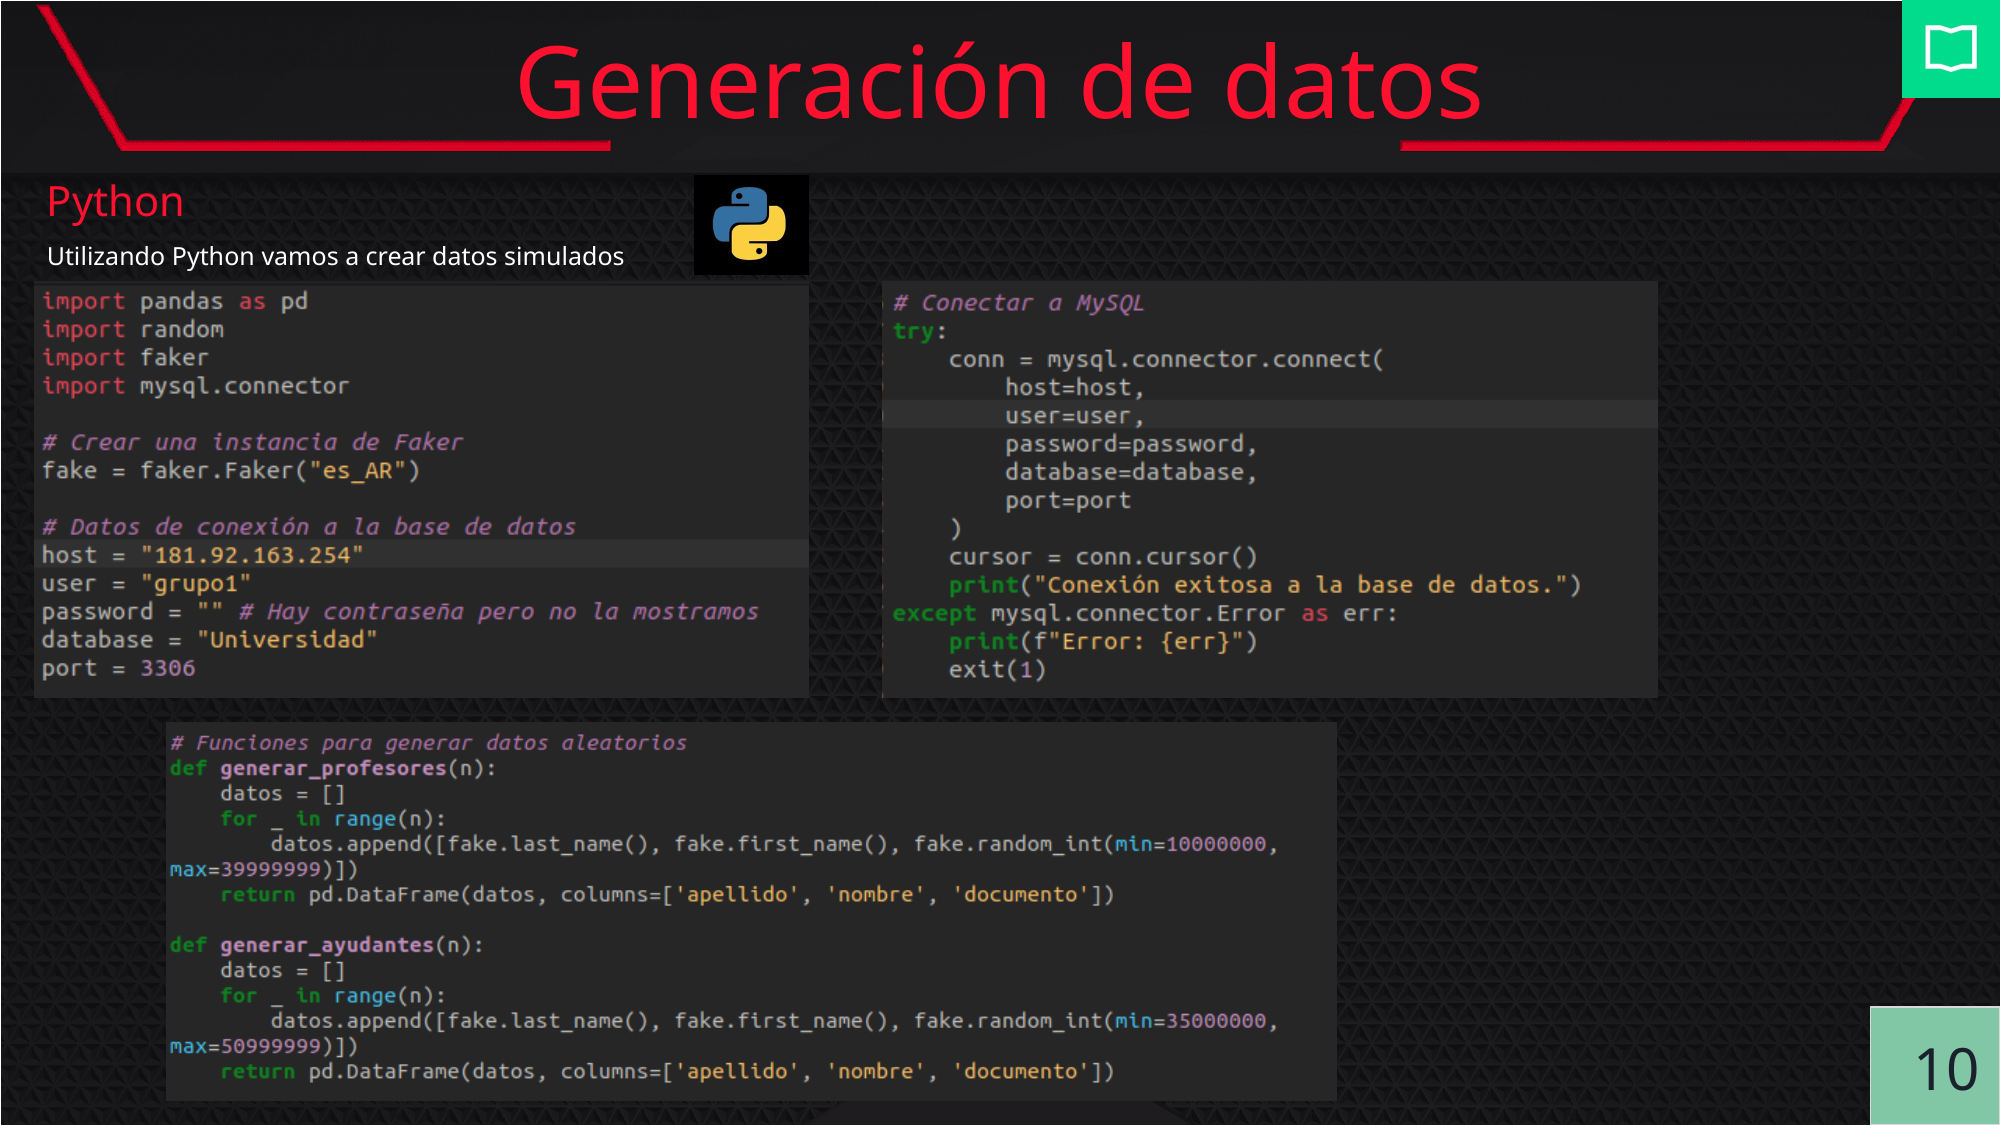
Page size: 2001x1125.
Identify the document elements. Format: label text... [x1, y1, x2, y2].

text_box Python [46, 175, 286, 225]
text_box 10 [1898, 1017, 2000, 1115]
text_box Python [46, 271, 286, 276]
text_box Utilizando Python vamos a crear datos simulados [46, 225, 688, 271]
picture [3, 0, 2000, 1125]
text_box [1870, 1007, 2000, 1125]
text_box Generación de datos [105, 11, 1895, 147]
